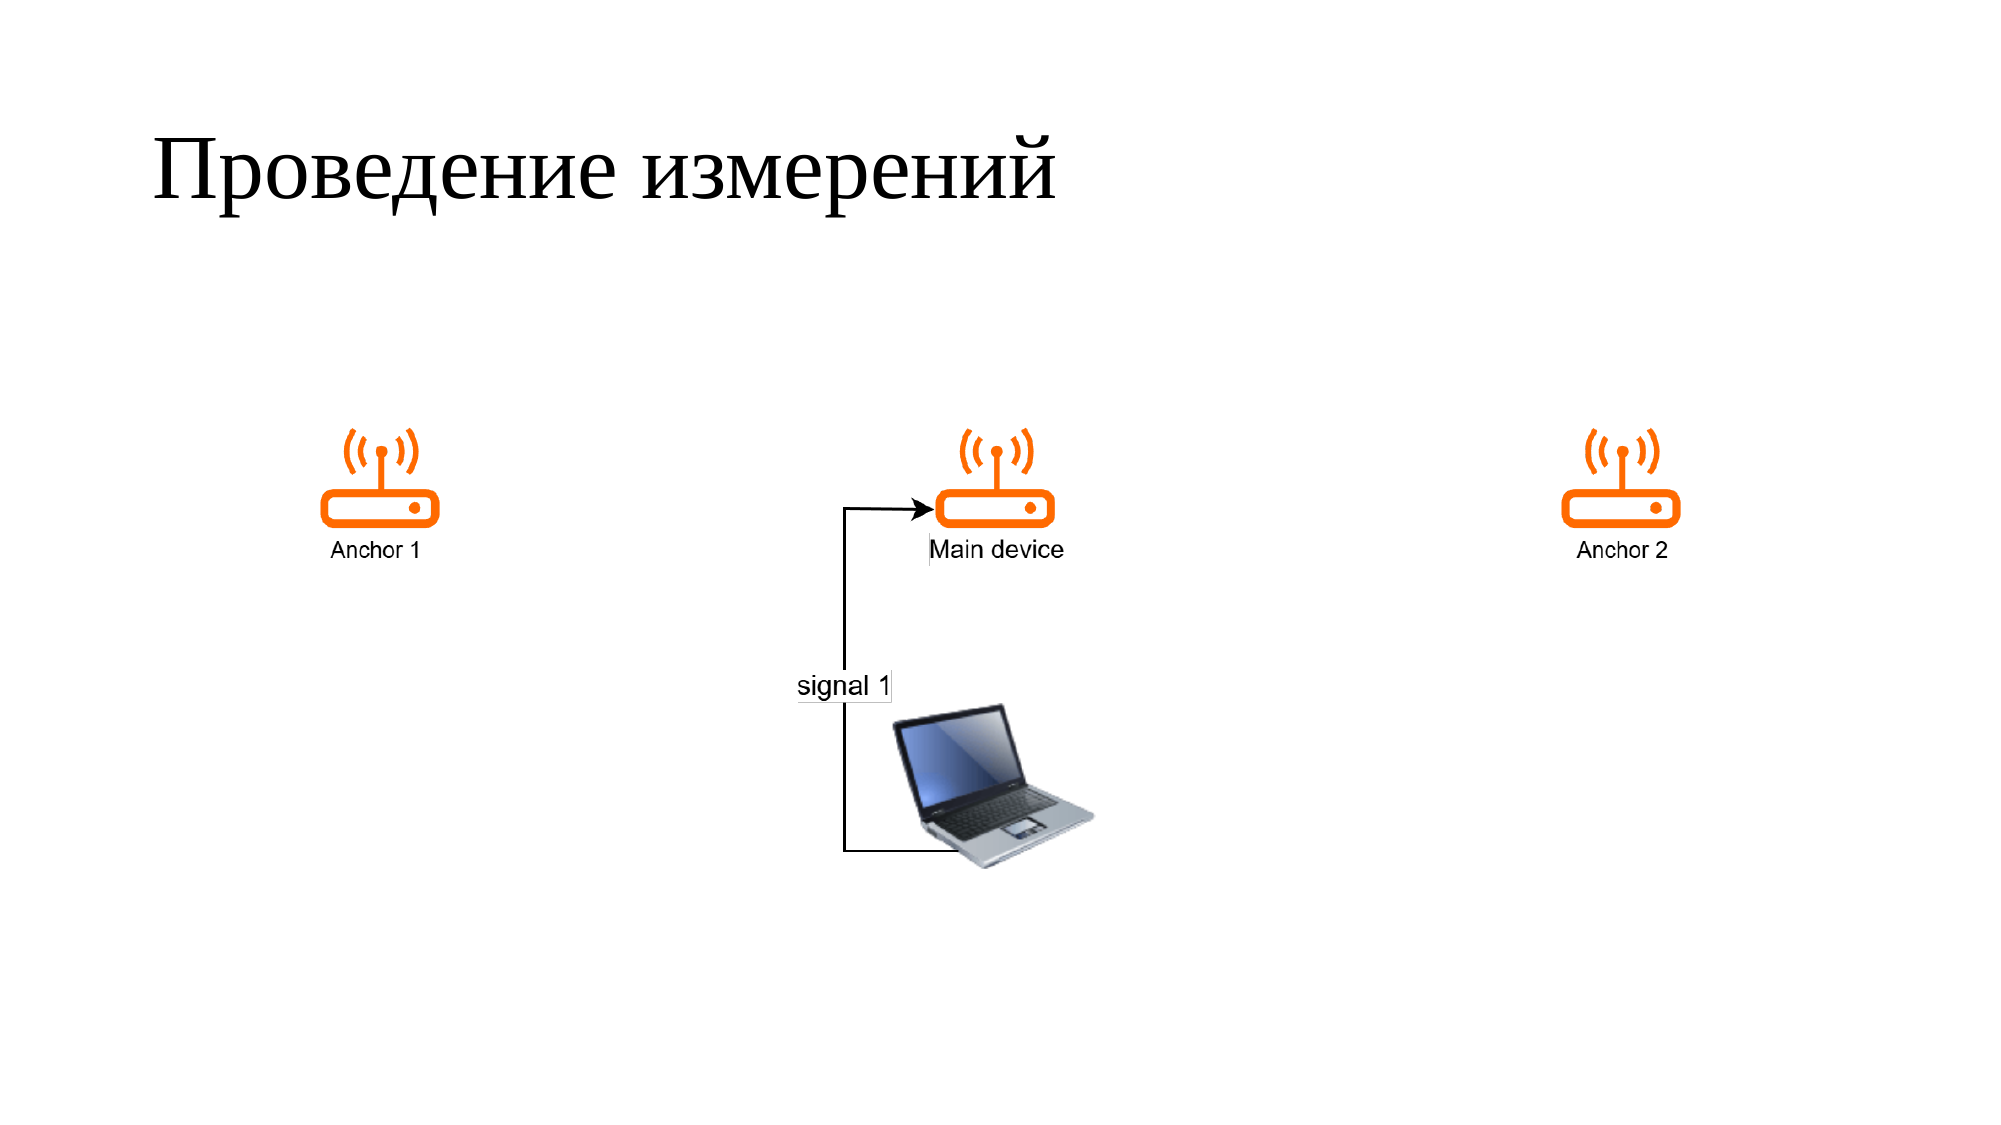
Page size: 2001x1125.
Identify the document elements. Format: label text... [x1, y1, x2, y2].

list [192, 299, 1808, 1014]
title Проведение измерений [137, 59, 1863, 278]
